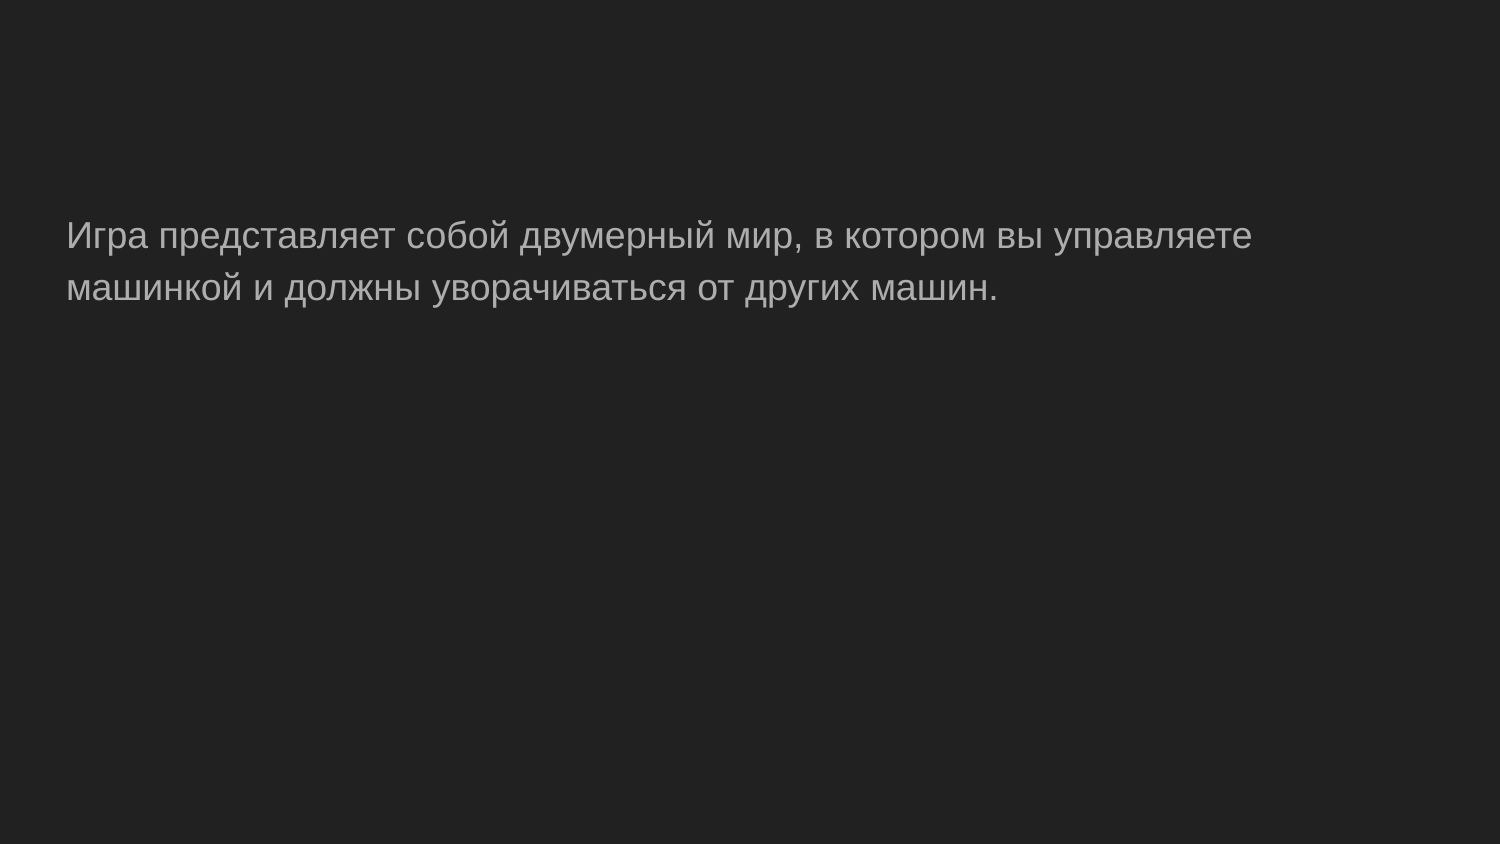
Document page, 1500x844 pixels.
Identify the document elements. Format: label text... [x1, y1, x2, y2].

list Игра представляет собой двумерный мир, в котором вы управляете машинкой и должны уворачиваться от других машин. [51, 189, 1449, 750]
